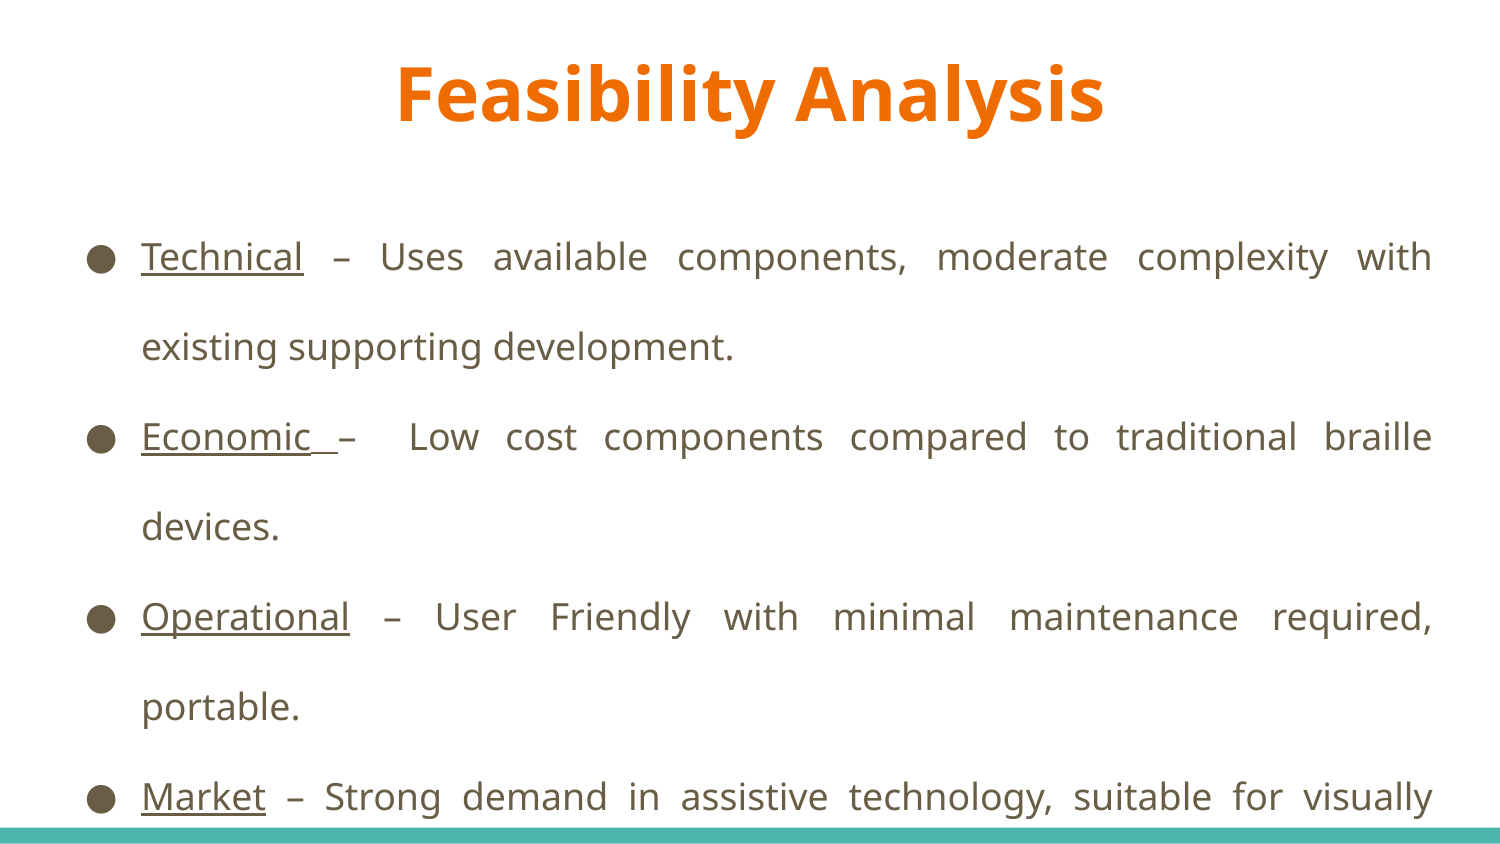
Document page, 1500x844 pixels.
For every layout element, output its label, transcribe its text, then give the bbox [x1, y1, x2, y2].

title Feasibility Analysis [51, 31, 1449, 148]
list Technical – Uses available components, moderate complexity with existing supporting development. Economic – Low cost components compared to traditional braille devices. Operational – User Friendly with minimal maintenance required, portable. Market – Strong demand in assistive technology, suitable for visually impaired and educational institutes [51, 172, 1449, 782]
